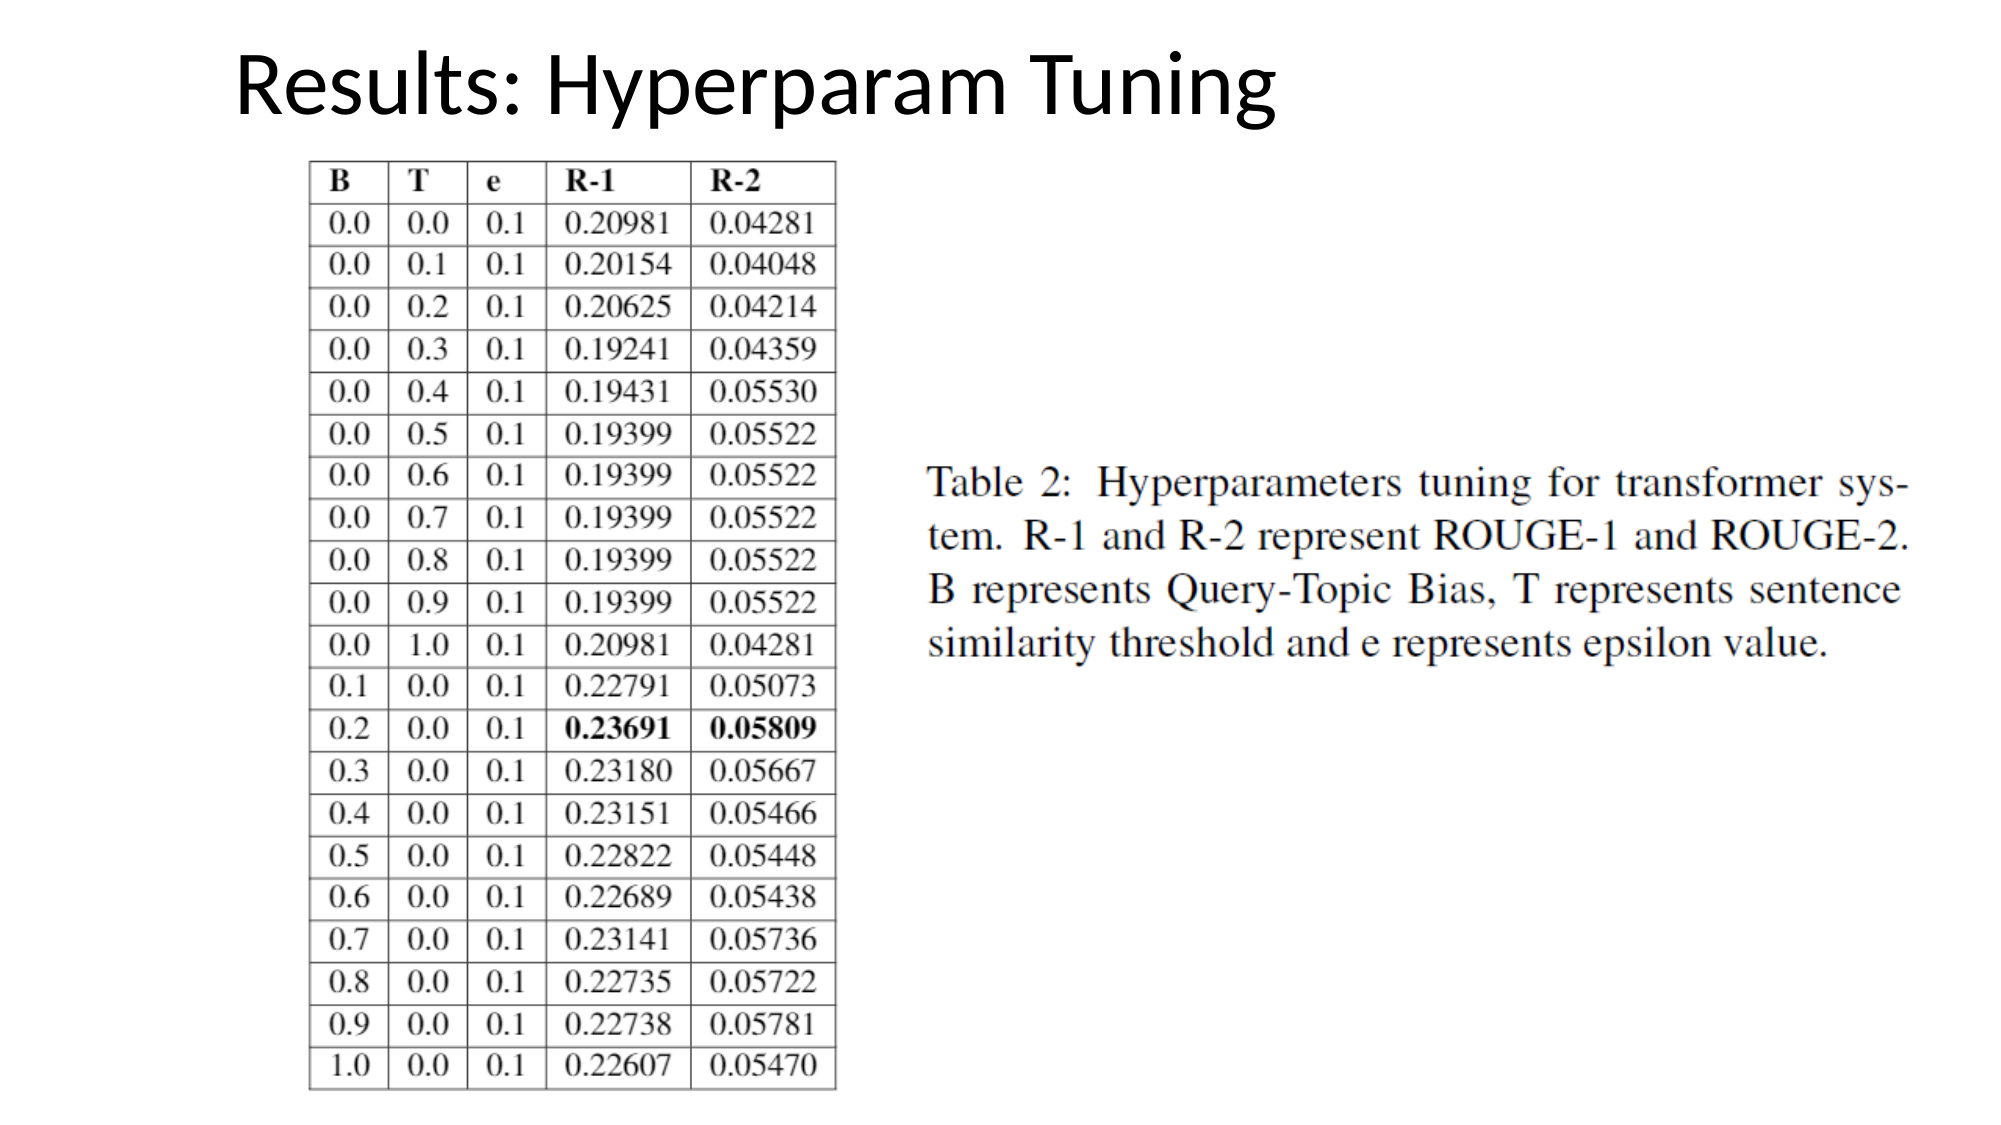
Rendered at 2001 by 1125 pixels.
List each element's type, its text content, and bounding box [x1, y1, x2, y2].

title Results: Hyperparam Tuning [220, 0, 1945, 194]
picture [280, 117, 1929, 1103]
